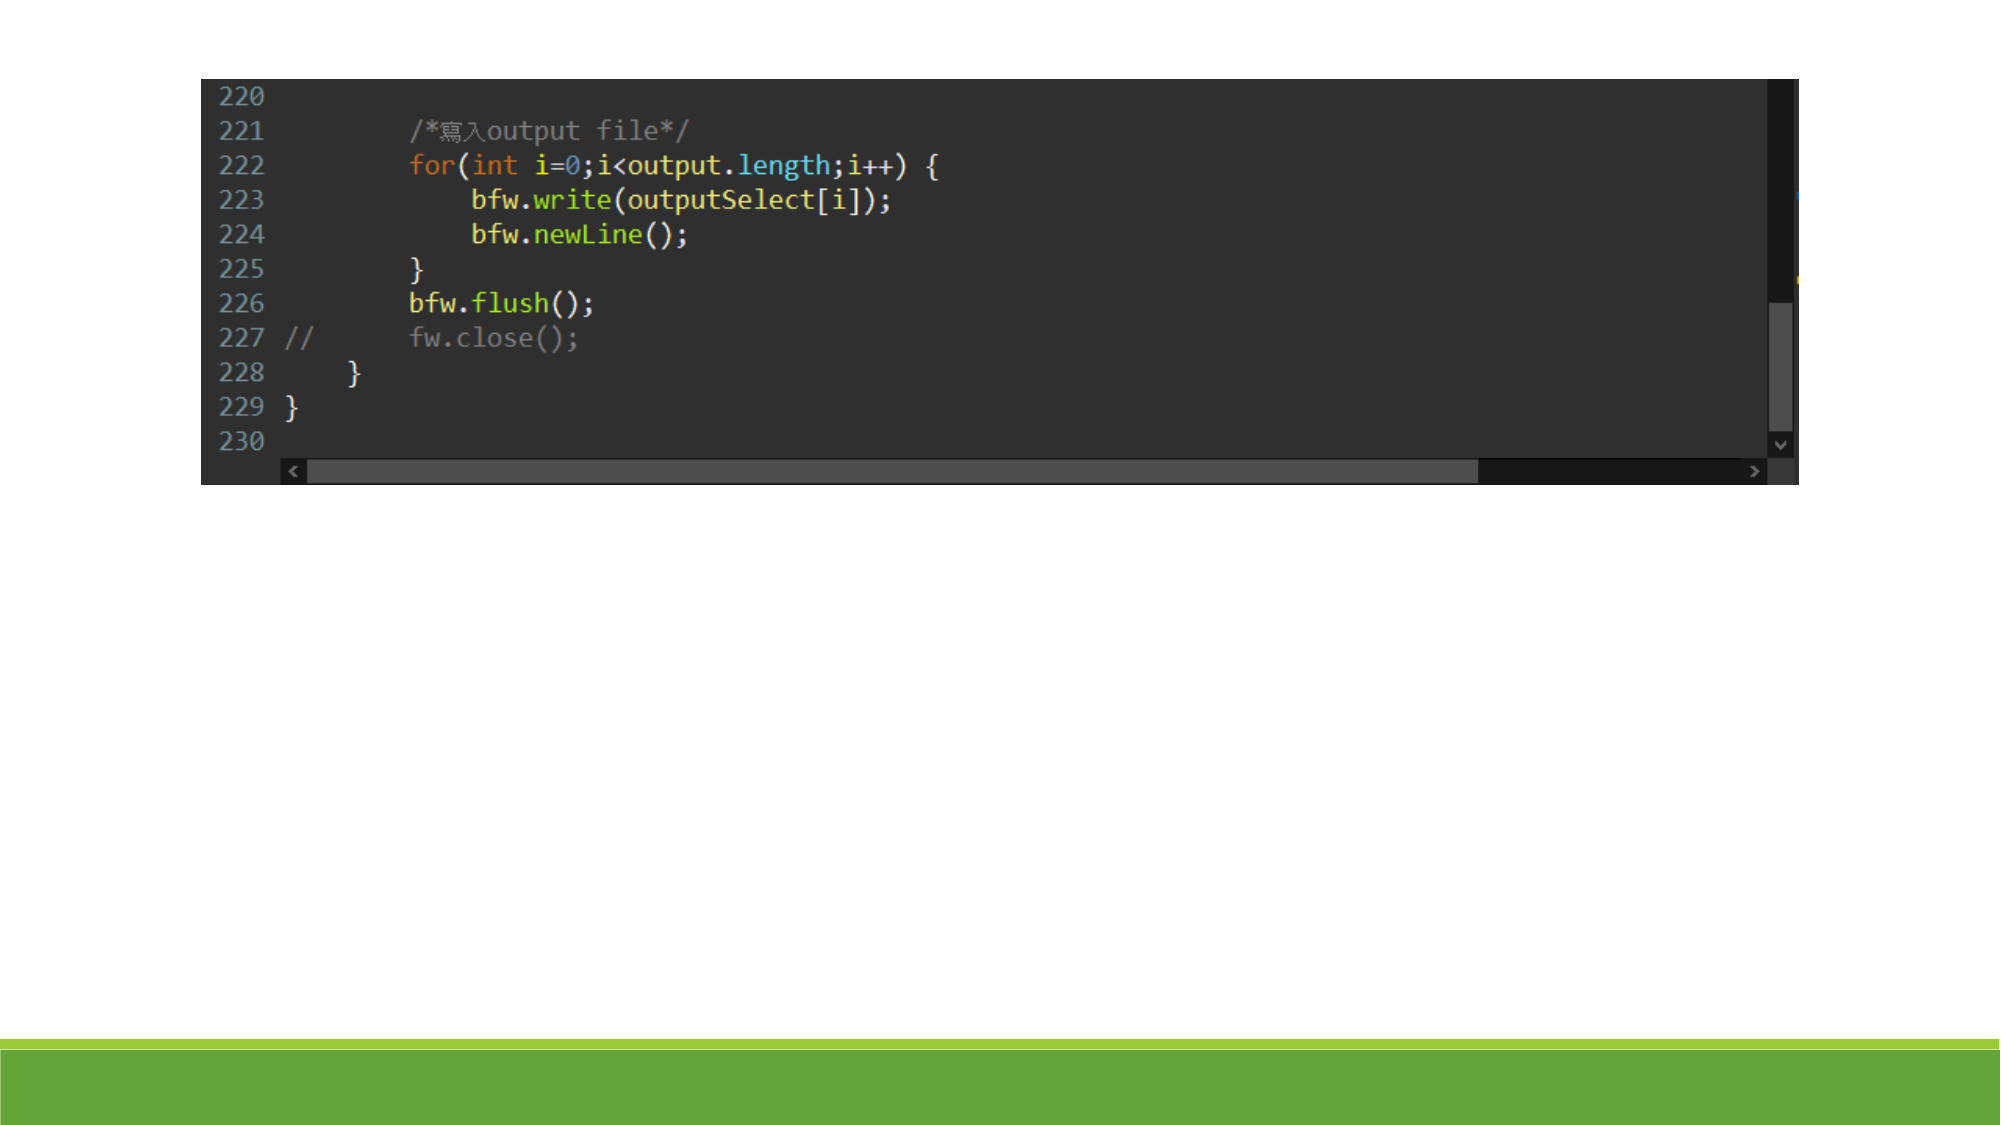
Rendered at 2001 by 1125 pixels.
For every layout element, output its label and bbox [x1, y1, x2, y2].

picture [200, 79, 1799, 486]
